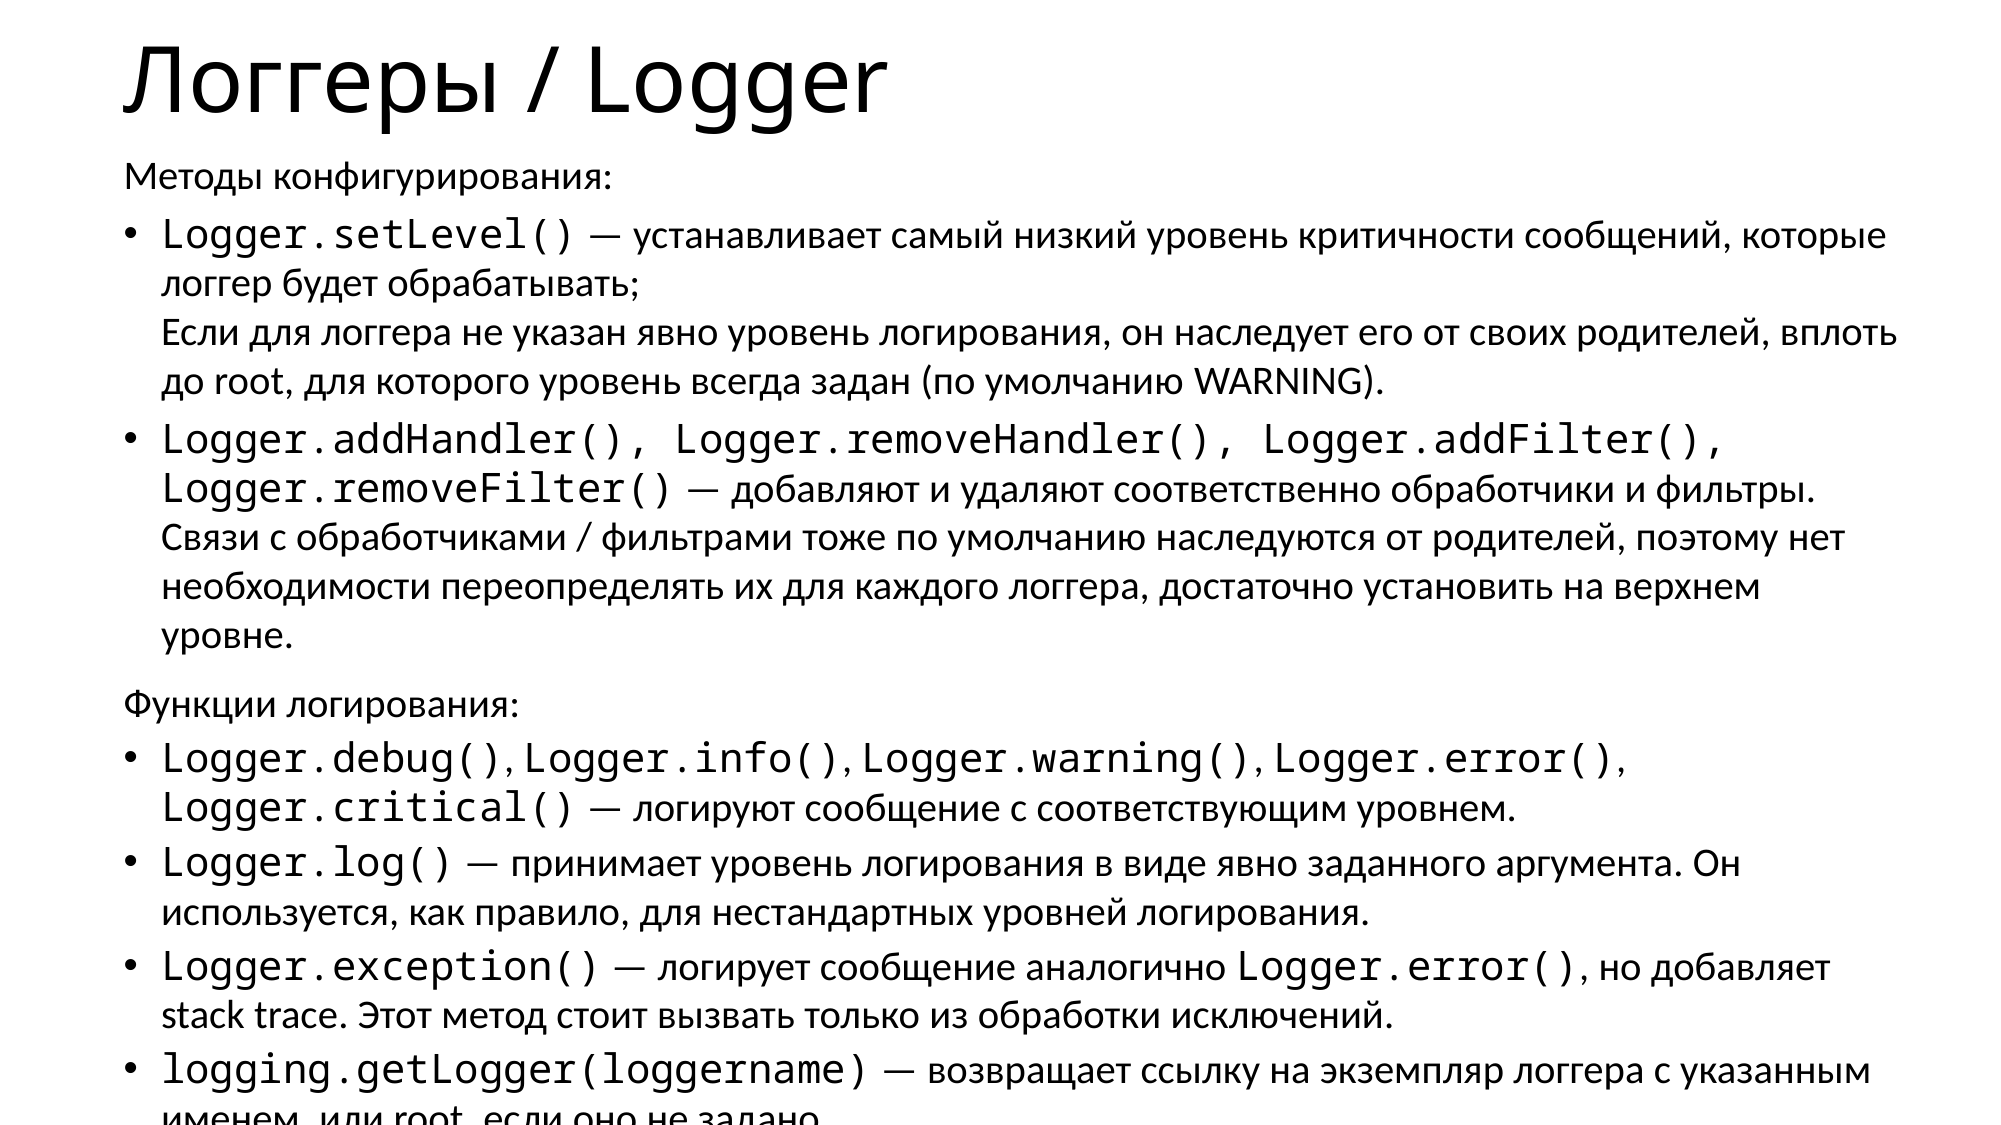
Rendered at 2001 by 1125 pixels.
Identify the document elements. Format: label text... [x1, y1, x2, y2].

title Логгеры / Logger [108, 25, 1834, 140]
list Методы конфигурирования: Logger.setLevel() — устанавливает самый низкий уровень критичности сообщений, которые логгер будет обрабатывать; Если для логгера не указан явно уровень логирования, он наследует его от своих родителей, вплоть до root, для которого уровень всегда задан (по умолчанию WARNING). Logger.addHandler(), Logger.removeHandler(), Logger.addFilter(), Logger.removeFilter() — добавляют и удаляют соответственно обработчики и фильтры. Связи с обработчиками / фильтрами тоже по умолчанию наследуются от родителей, поэтому нет необходимости переопределять их для каждого логгера, достаточно установить на верхнем уровне. Функции логирования: Logger.debug(), Logger.info(), Logger.warning(), Logger.error(), Logger.critical() — логируют сообщение с соответствующим уровнем. Logger.log() — принимает уровень логирования в виде явно заданного аргумента. Он используется, как правило, для нестандартных уровней логирования. Logger.exception() — логирует сообщение аналогично Logger.error(), но добавляет stack trace. Этот метод стоит вызвать только из обработки исключений. logging.getLogger(loggername) — возвращает ссылку на экземпляр логгера с указанным именем, или root, если оно не задано. [108, 140, 1918, 1122]
